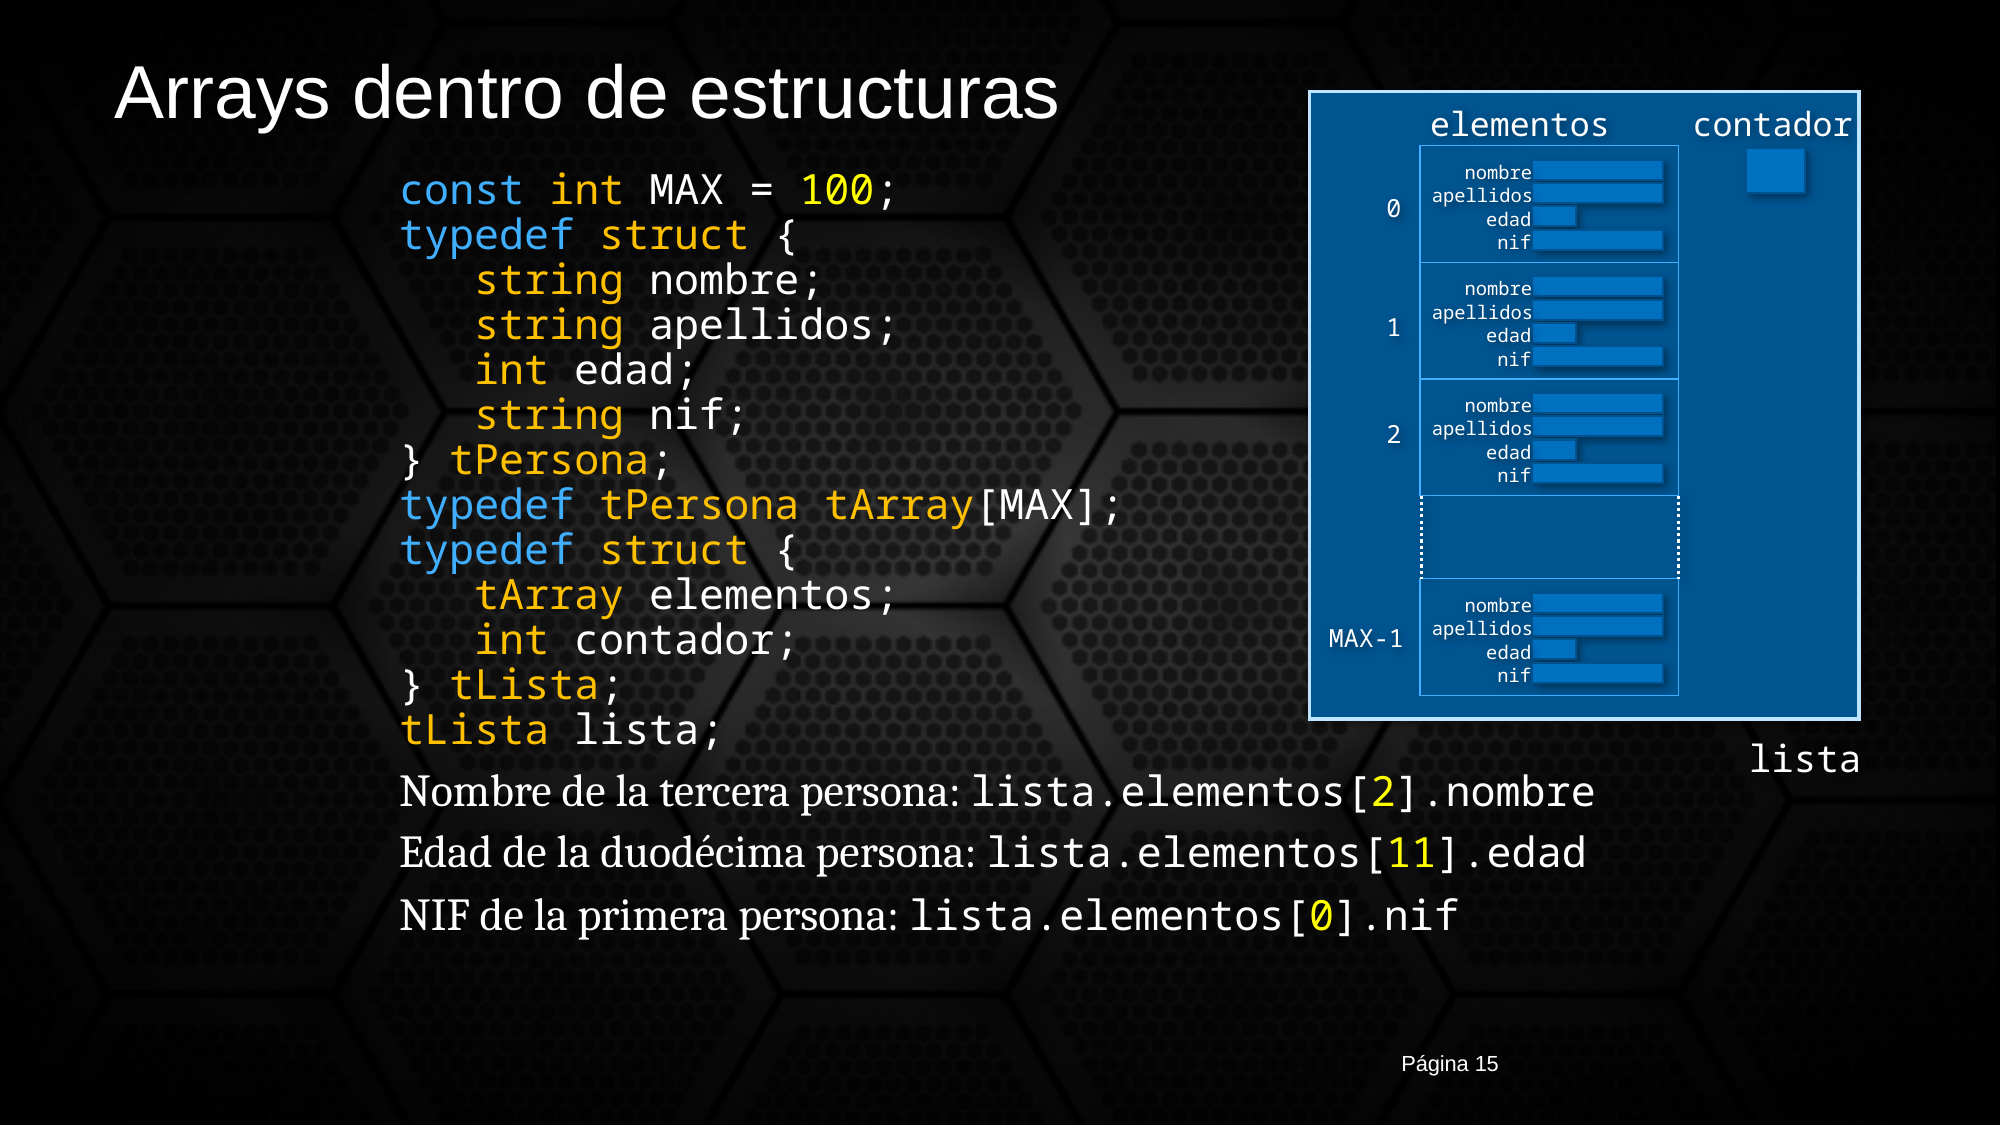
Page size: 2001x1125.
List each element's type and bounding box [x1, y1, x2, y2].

text_box [1309, 91, 1873, 789]
picture [0, 0, 1996, 1125]
